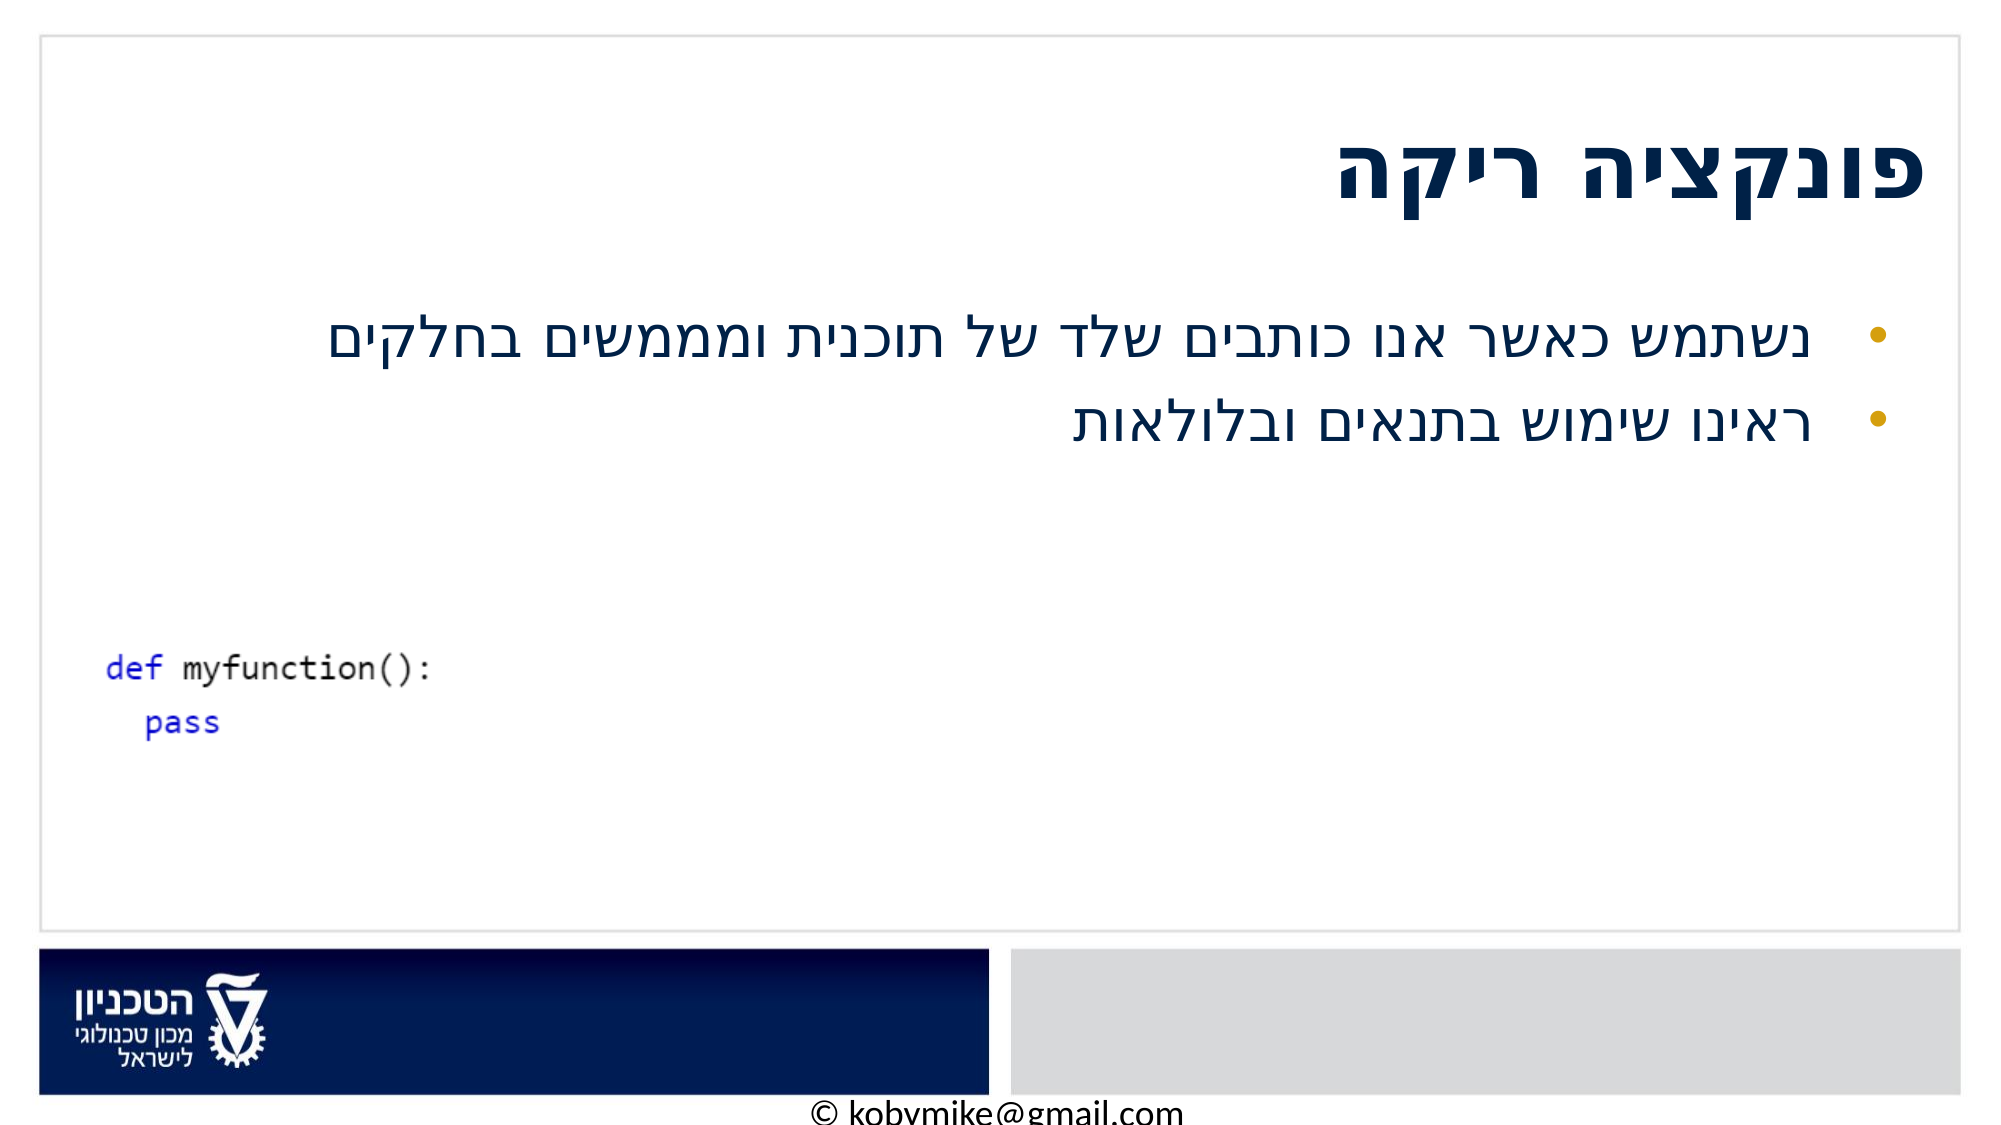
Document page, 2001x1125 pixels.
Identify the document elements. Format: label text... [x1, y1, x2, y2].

picture [937, 1110, 944, 1125]
picture [1139, 1110, 1149, 1124]
title פונקציה ריקה [53, 59, 1944, 278]
picture [1171, 1110, 1178, 1125]
list נשתמש כאשר אנו כותבים שלד של תוכנית ומממשים בחלקים ראינו שימוש בתנאים ובלולאות [53, 299, 1942, 495]
picture [1050, 1110, 1057, 1125]
picture [1006, 1111, 1013, 1121]
picture [0, 0, 2000, 1125]
picture [1079, 1118, 1086, 1124]
picture [965, 1117, 971, 1125]
picture [813, 1102, 835, 1125]
picture [1061, 1110, 1068, 1125]
picture [890, 1110, 899, 1124]
picture [869, 1110, 879, 1124]
picture [926, 1110, 933, 1125]
picture [979, 1110, 988, 1115]
picture [1032, 1110, 1039, 1117]
picture [1160, 1110, 1167, 1125]
picture [854, 1117, 860, 1125]
